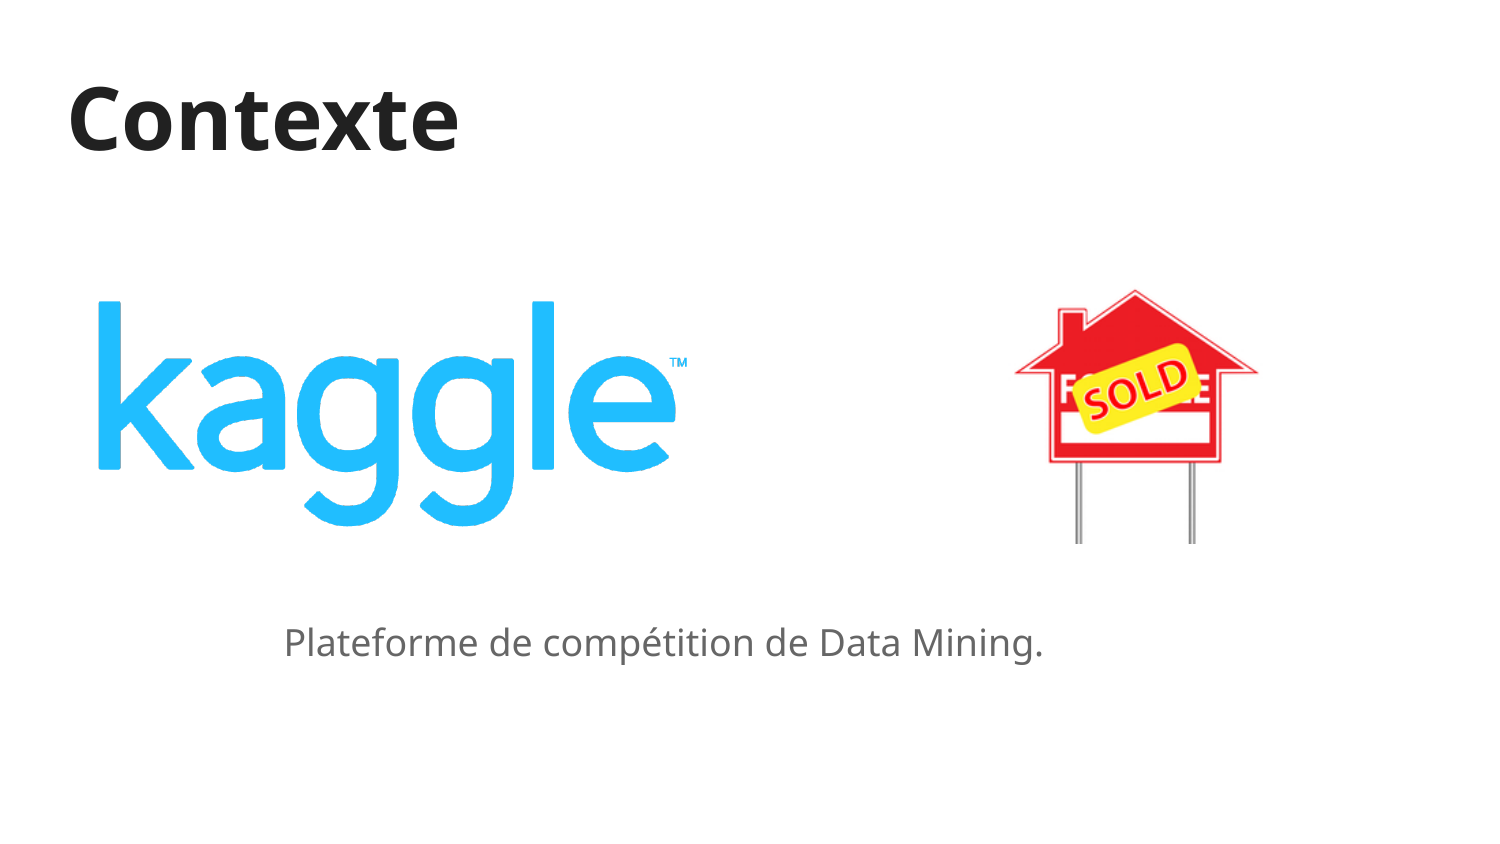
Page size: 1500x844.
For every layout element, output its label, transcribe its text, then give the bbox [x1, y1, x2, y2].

picture [848, 271, 1429, 545]
list Plateforme de compétition de Data Mining. [268, 597, 1249, 760]
picture [50, 254, 723, 561]
title Contexte [51, 48, 1449, 180]
